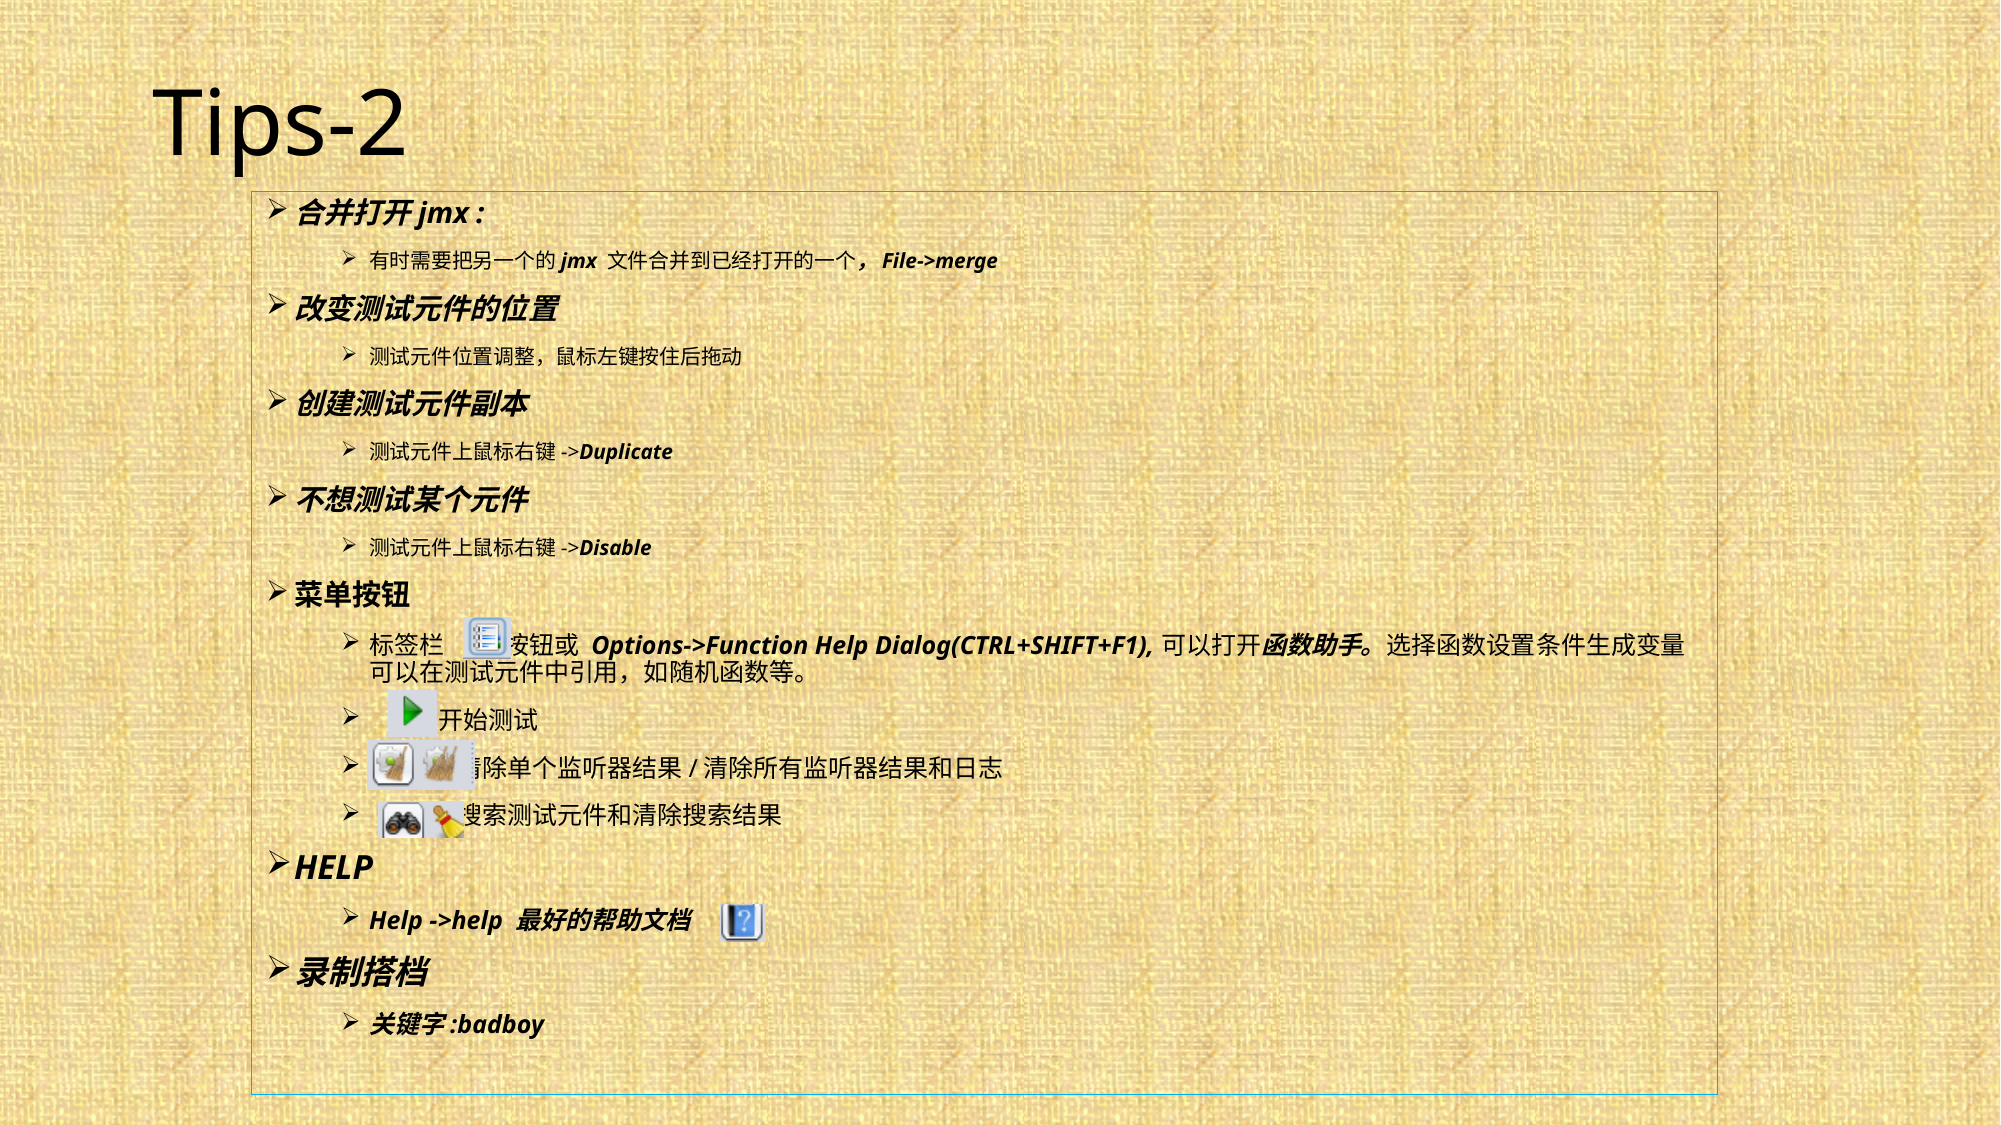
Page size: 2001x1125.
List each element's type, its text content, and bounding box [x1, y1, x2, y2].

list 合并打开jmx : 有时需要把另一个的jmx 文件合并到已经打开的一个，File->merge 改变测试元件的位置 测试元件位置调整，鼠标左键按住后拖动 创建测试元件副本 测试元件上鼠标右键->Duplicate 不想测试某个元件 测试元件上鼠标右键->Disable 菜单按钮 标签栏 按钮或 Options->Function Help Dialog(CTRL+SHIFT+F1),可以打开函数助手。选择函数设置条件生成变量可以在测试元件中引用，如随机函数等。 开始测试 清除单个监听器结果/清除所有监听器结果和日志 搜索测试元件和清除搜索结果 HELP Help ->help 最好的帮助文档 录制搭档 关键字:badboy [251, 191, 1718, 1095]
text_box Tips-2 [137, 59, 1863, 191]
picture [0, 0, 2001, 1125]
